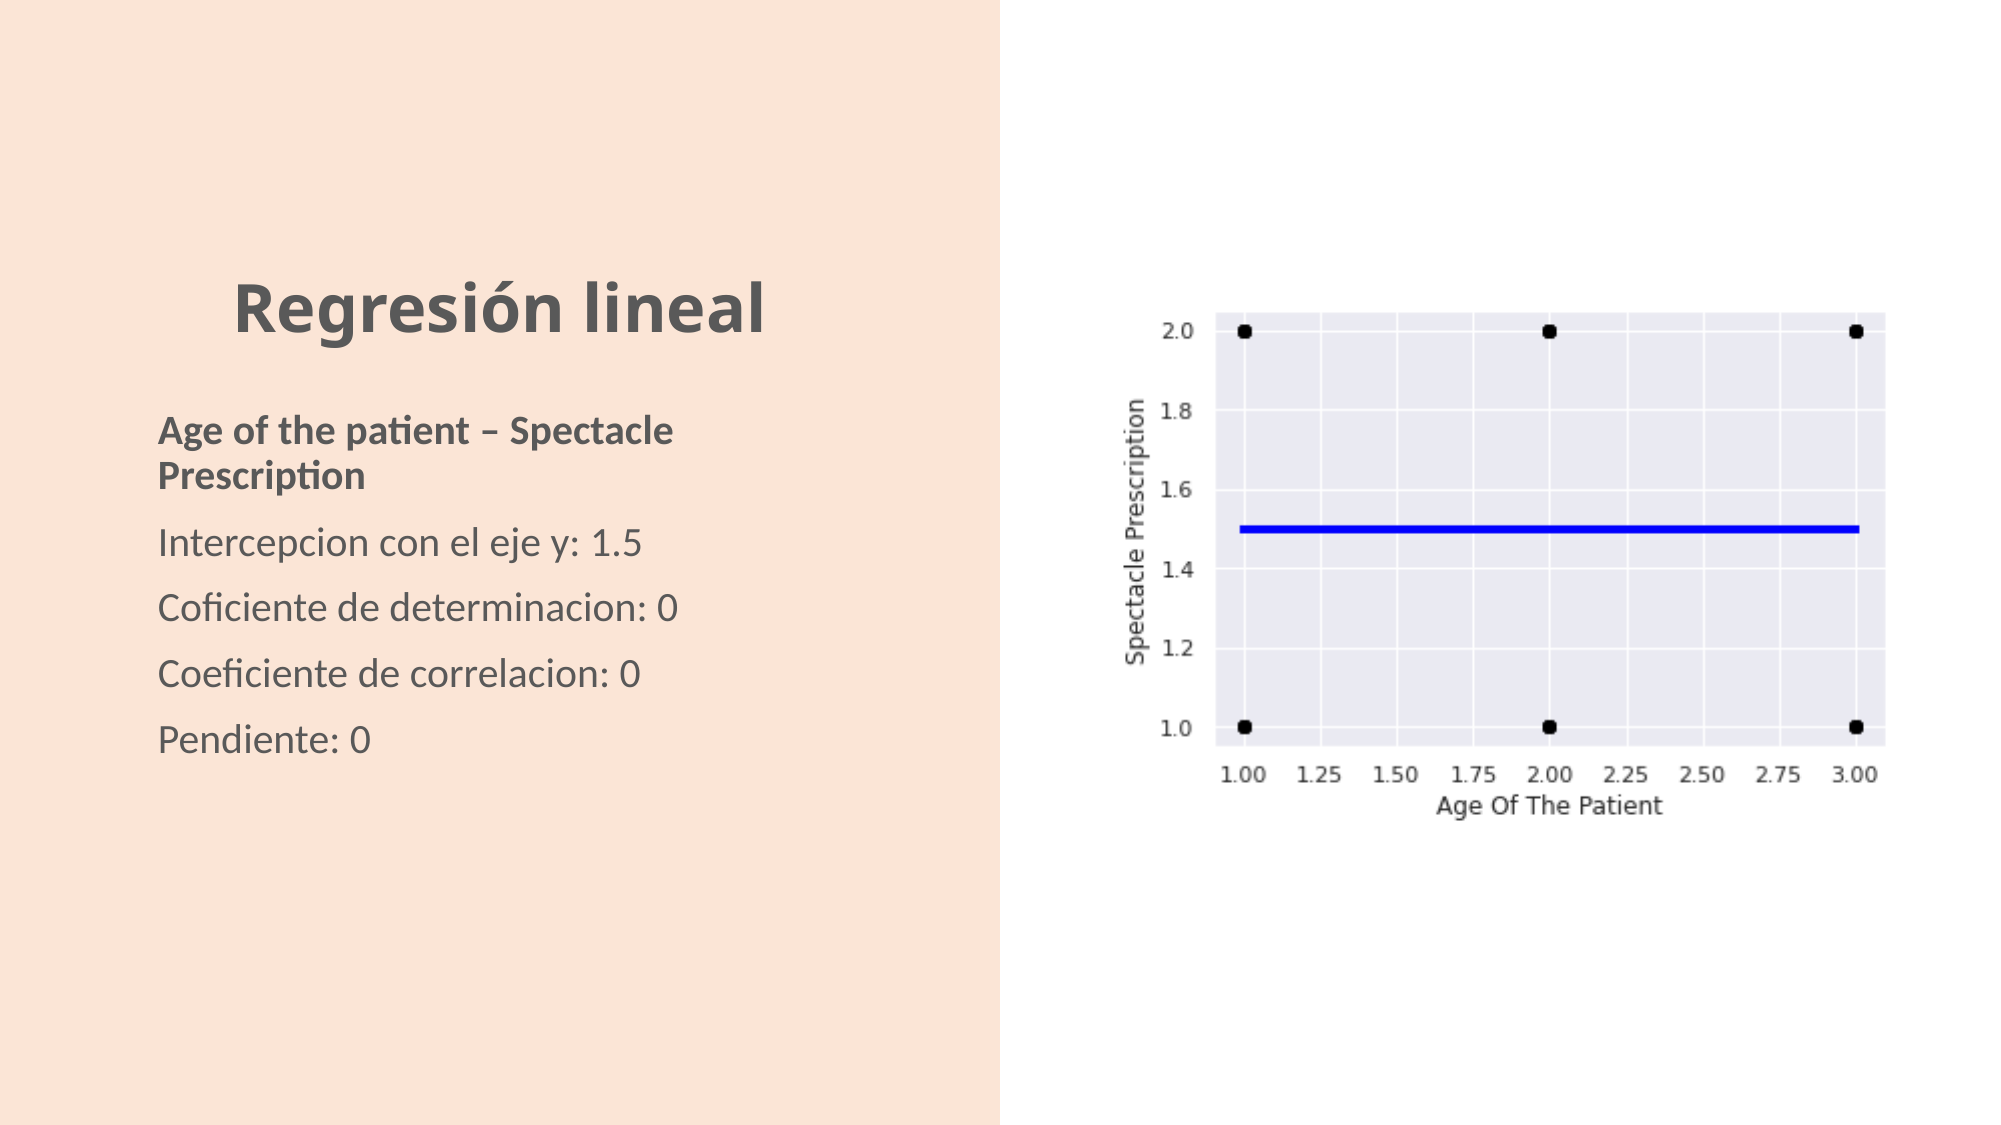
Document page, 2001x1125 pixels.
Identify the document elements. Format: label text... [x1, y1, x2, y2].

picture [1112, 297, 1900, 835]
text_box [1001, 0, 2000, 1125]
title Regresión lineal [142, 112, 858, 355]
text_box [0, 0, 1001, 1125]
list Age of the patient – Spectacle Prescription Intercepcion con el eje y: 1.5 Coficiente de determinacion: 0 Coeficiente de correlacion: 0 Pendiente: 0 [142, 401, 858, 1020]
